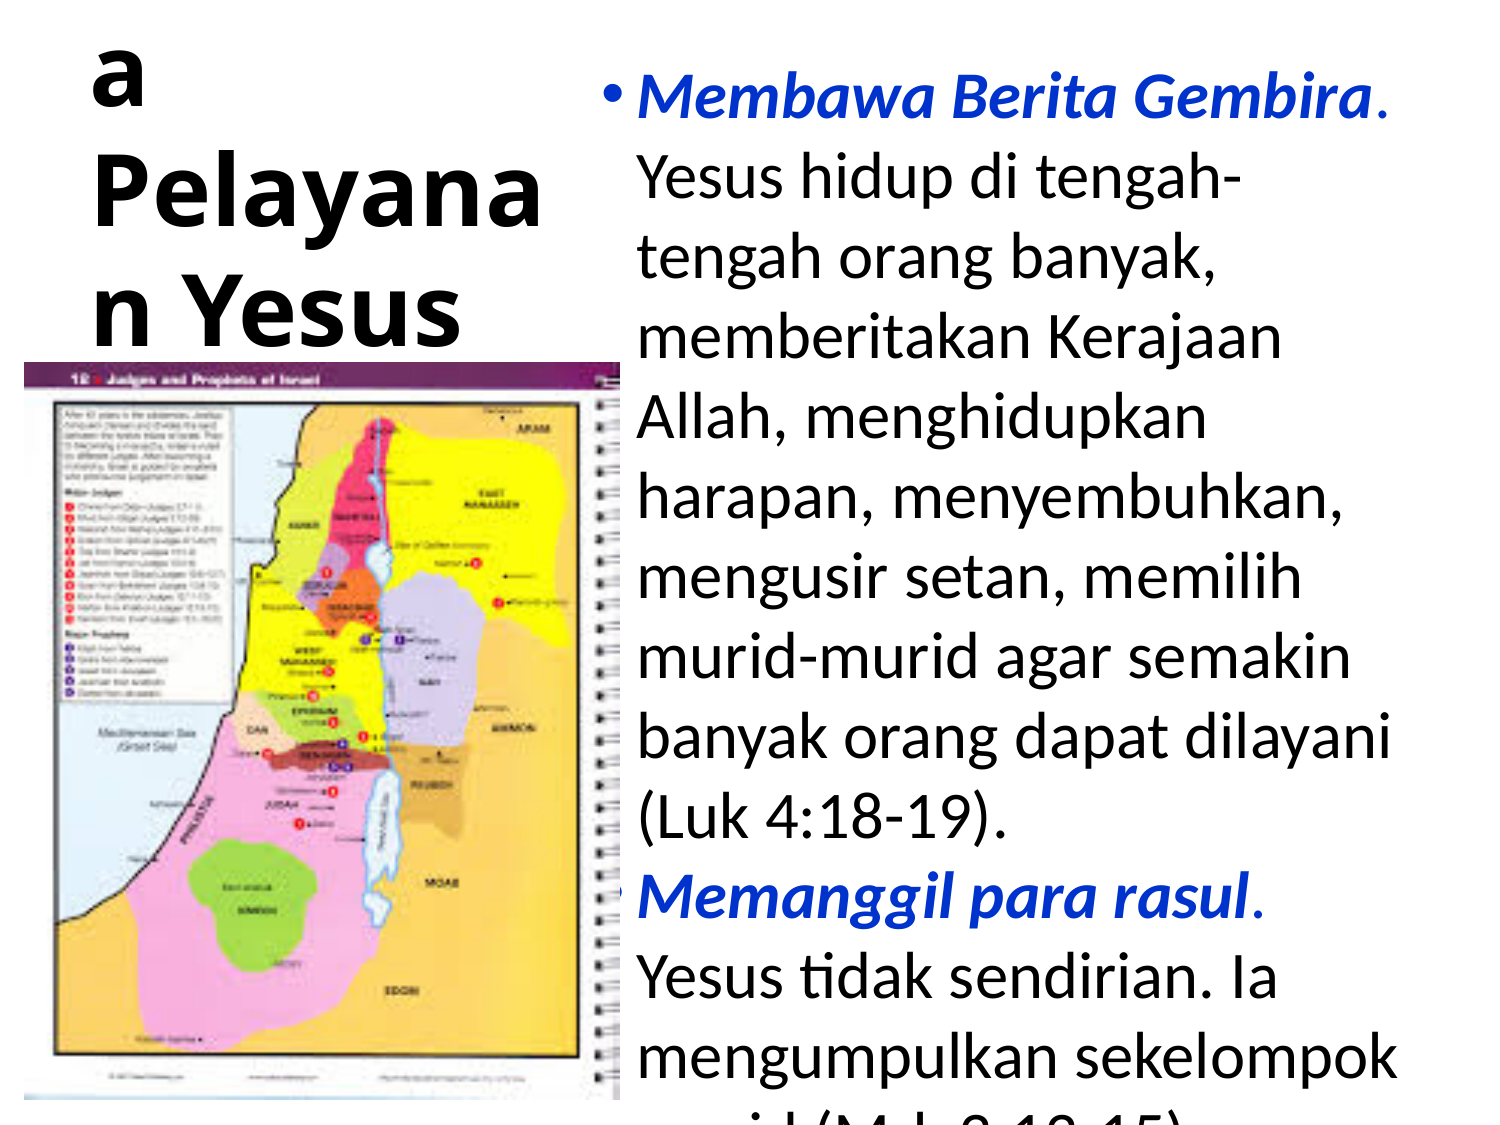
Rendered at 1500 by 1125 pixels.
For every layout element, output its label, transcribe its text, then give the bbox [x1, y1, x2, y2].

text_box Membawa Berita Gembira. Yesus hidup di tengah-tengah orang banyak, memberitakan Kerajaan Allah, menghidupkan harapan, menyembuhkan, mengusir setan, memilih murid-murid agar semakin banyak orang dapat dilayani (Luk 4:18-19). Memanggil para rasul. Yesus tidak sendirian. Ia mengumpulkan sekelompok murid (Mrk 3:13-15). Akhir pelayanan Yesus. Warta gembira Kerajaan Allah yang dibawa Yesus kerap kali berbenturan dengan praktik hidup orang-orang Yahudi. Berkali-kali mereka berusaha menjebak Yesus. Situasi ini membuat Yesus sadar bahwa perutusan-Nya akan membahayakan hidup-Nya sendiri (Luk 22:42). [586, 44, 1425, 1005]
text_box A. Panorama Pelayanan Yesus [75, 303, 569, 360]
picture [24, 362, 620, 1101]
